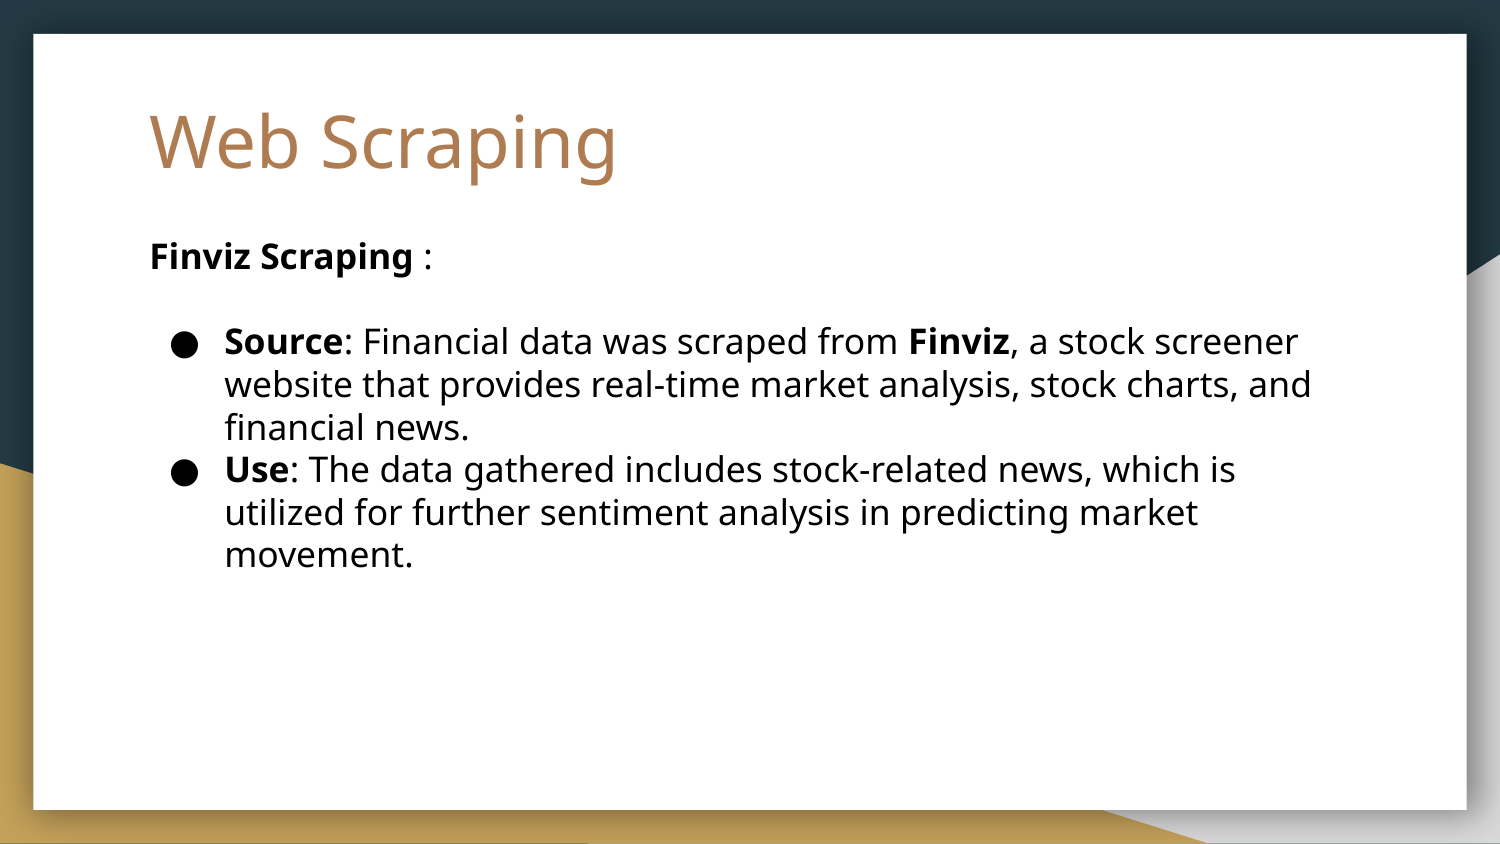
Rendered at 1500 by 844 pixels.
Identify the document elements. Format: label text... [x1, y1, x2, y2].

title Web Scraping [134, 80, 1366, 219]
list Finviz Scraping : Source: Financial data was scraped from Finviz, a stock screener website that provides real-time market analysis, stock charts, and financial news. Use: The data gathered includes stock-related news, which is utilized for further sentiment analysis in predicting market movement. [134, 219, 1366, 764]
